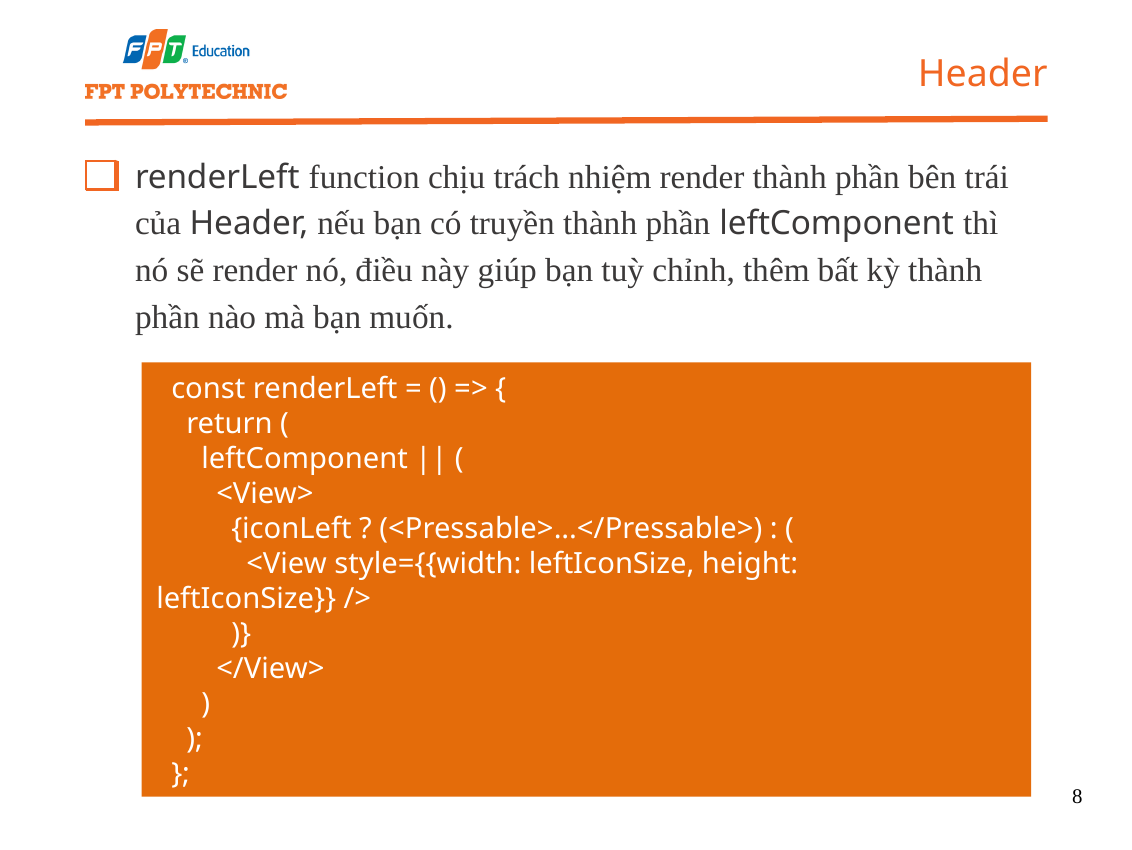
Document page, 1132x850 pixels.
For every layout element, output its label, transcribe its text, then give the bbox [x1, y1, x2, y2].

text_box 8 [1047, 778, 1083, 808]
text_box [85, 29, 287, 99]
text_box const renderLeft = () => { return ( leftComponent || ( <View> {iconLeft ? (<Pressable>...</Pressable>) : ( <View style={{width: leftIconSize, height: leftIconSize}} /> )} </View> ) ); }; [141, 362, 1032, 797]
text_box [84, 156, 1038, 332]
text_box Header [476, 41, 1048, 95]
